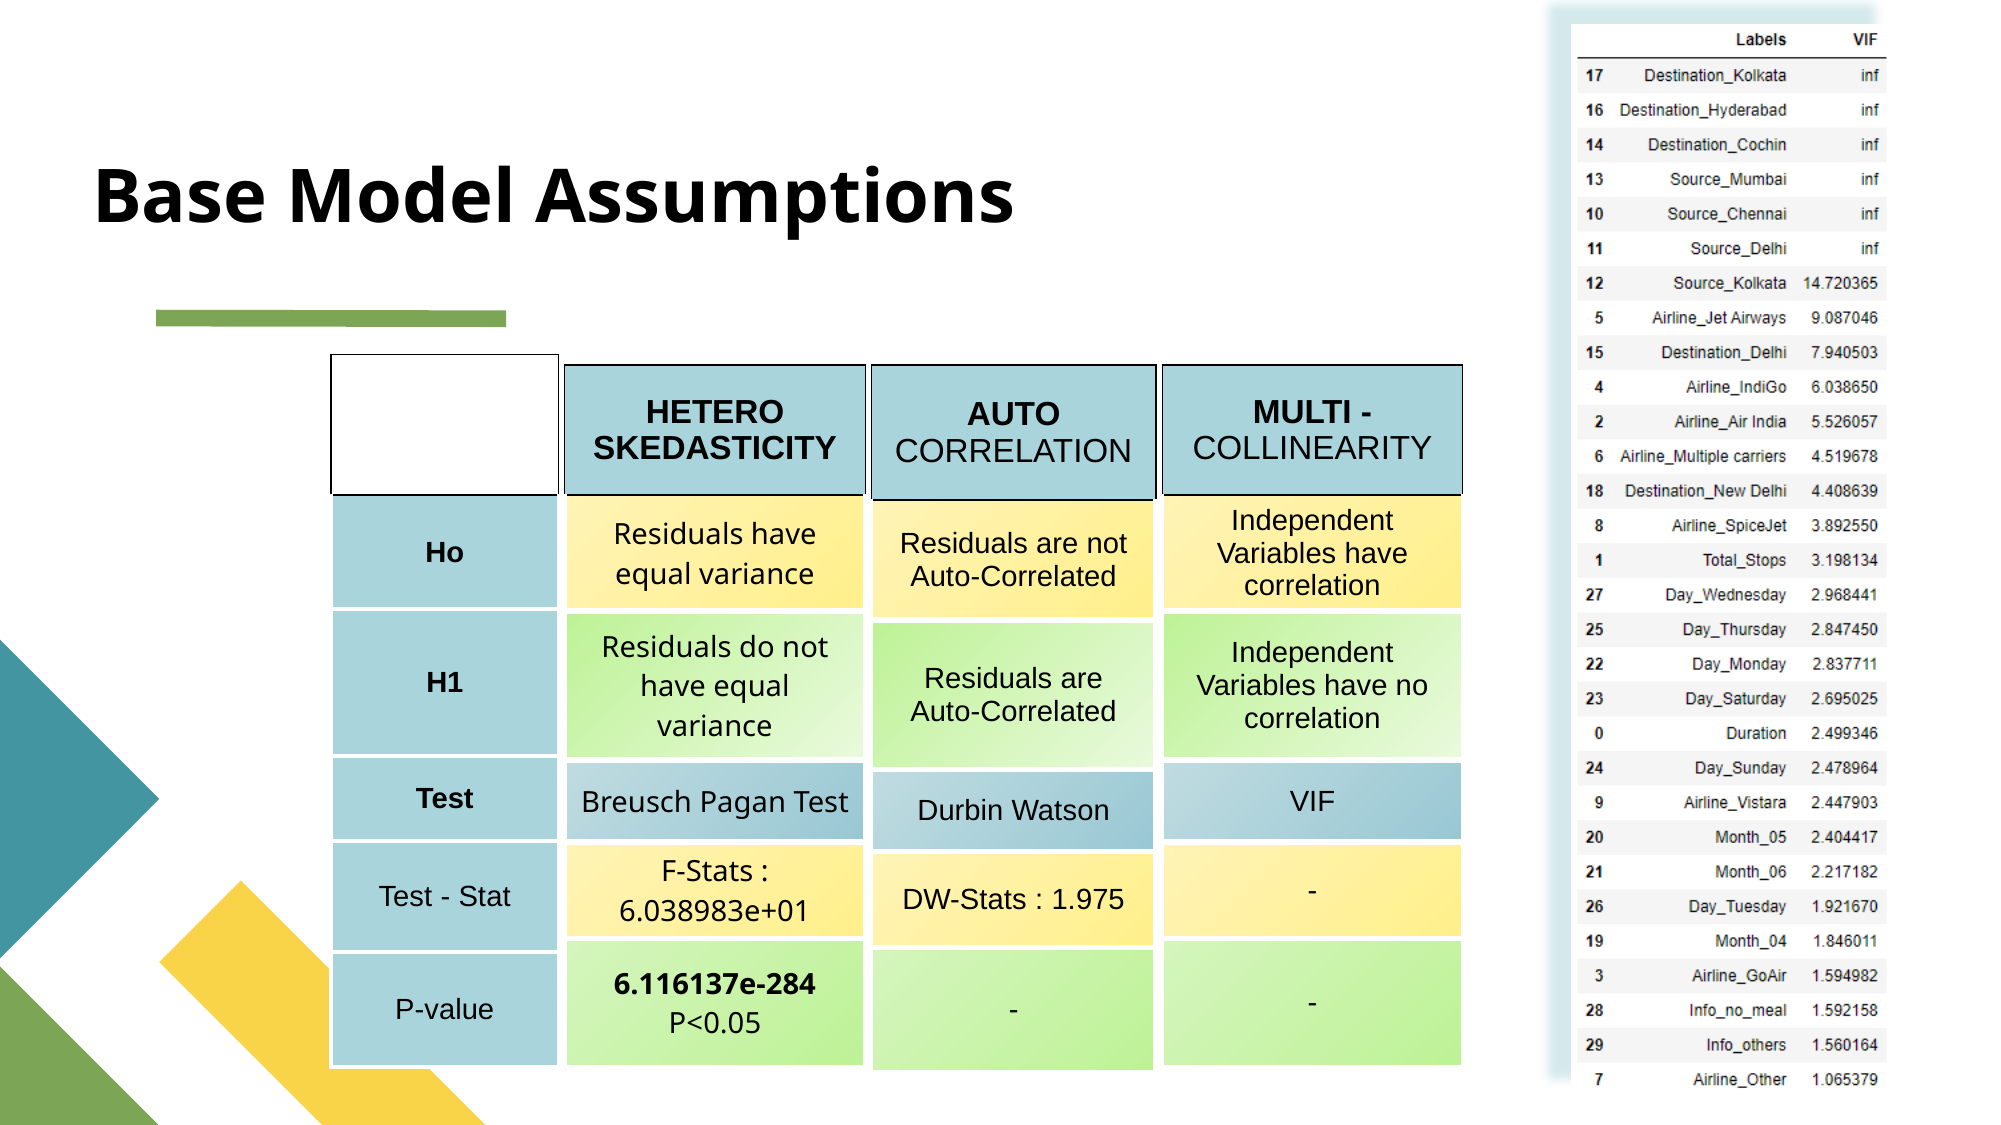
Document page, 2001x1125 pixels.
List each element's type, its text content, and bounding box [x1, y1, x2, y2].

table_cell Independent Variables have correlation [1164, 496, 1461, 608]
title Base Model Assumptions [92, 138, 1023, 239]
table_cell VIF [1164, 763, 1461, 839]
table_header HETERO SKEDASTICITY [565, 366, 865, 494]
table_header AUTO CORRELATION [872, 366, 1155, 499]
table_cell Independent Variables have no correlation [1164, 614, 1461, 757]
table_cell Residuals have equal variance [567, 496, 863, 608]
table_cell F-Stats : 6.038983e+01 [567, 845, 863, 936]
table_cell Residuals are not Auto-Correlated [873, 501, 1153, 617]
table_cell Residuals are Auto-Correlated [873, 623, 1153, 767]
table_cell - [1164, 845, 1461, 936]
table_cell - [873, 950, 1153, 1070]
picture [1570, 24, 1901, 1101]
table_cell Test [333, 758, 557, 839]
table_cell Breusch Pagan Test [567, 763, 863, 839]
table_cell DW-Stats : 1.975 [873, 854, 1153, 945]
table_cell Durbin Watson [873, 772, 1153, 849]
table_cell - [1164, 941, 1461, 1065]
table_cell Ho [333, 496, 557, 607]
table_header MULTI -COLLINEARITY [1163, 366, 1462, 494]
table_header [332, 355, 558, 494]
table_cell H1 [333, 611, 557, 754]
table_cell P-value [333, 954, 557, 1065]
table_cell Residuals do not have equal variance [567, 614, 863, 757]
table_cell Test - Stat [333, 843, 557, 950]
table_cell 6.116137e-284 P<0.05 [567, 941, 863, 1065]
